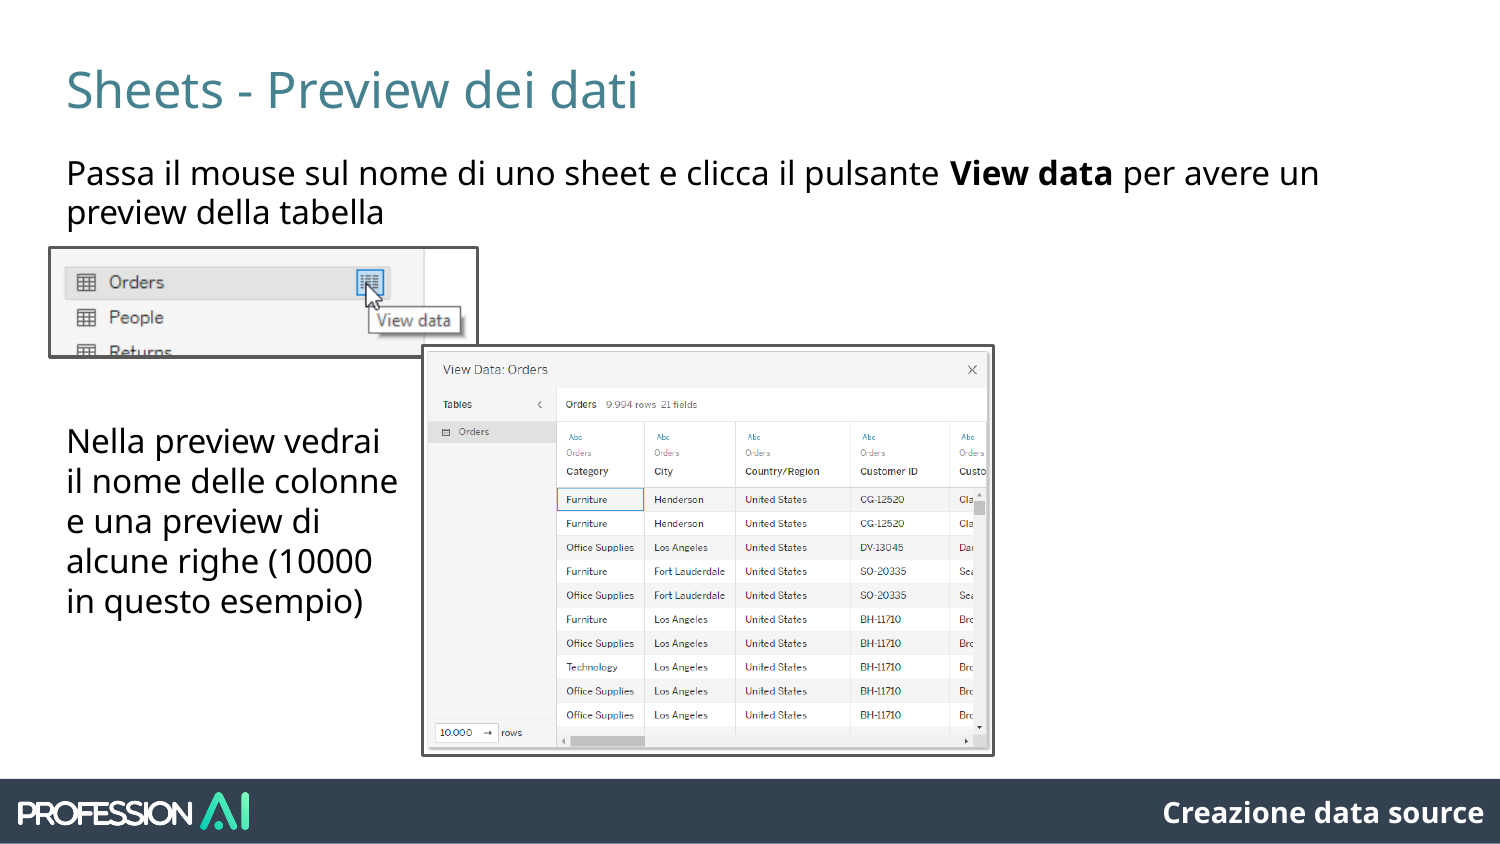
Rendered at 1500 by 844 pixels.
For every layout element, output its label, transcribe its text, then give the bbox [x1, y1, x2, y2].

text_box [416, 778, 1099, 844]
title Passa il mouse sul nome di uno sheet e clicca il pulsante View data per avere un preview della tabella [51, 136, 1449, 231]
title Nella preview vedrai il nome delle colonne e una preview di alcune righe (10000 in questo esempio) [51, 405, 416, 844]
text_box Creazione data source [1099, 778, 1500, 844]
picture [17, 792, 250, 831]
picture [50, 249, 993, 755]
text_box [0, 778, 51, 844]
title Sheets - Preview dei dati [51, 42, 1449, 136]
